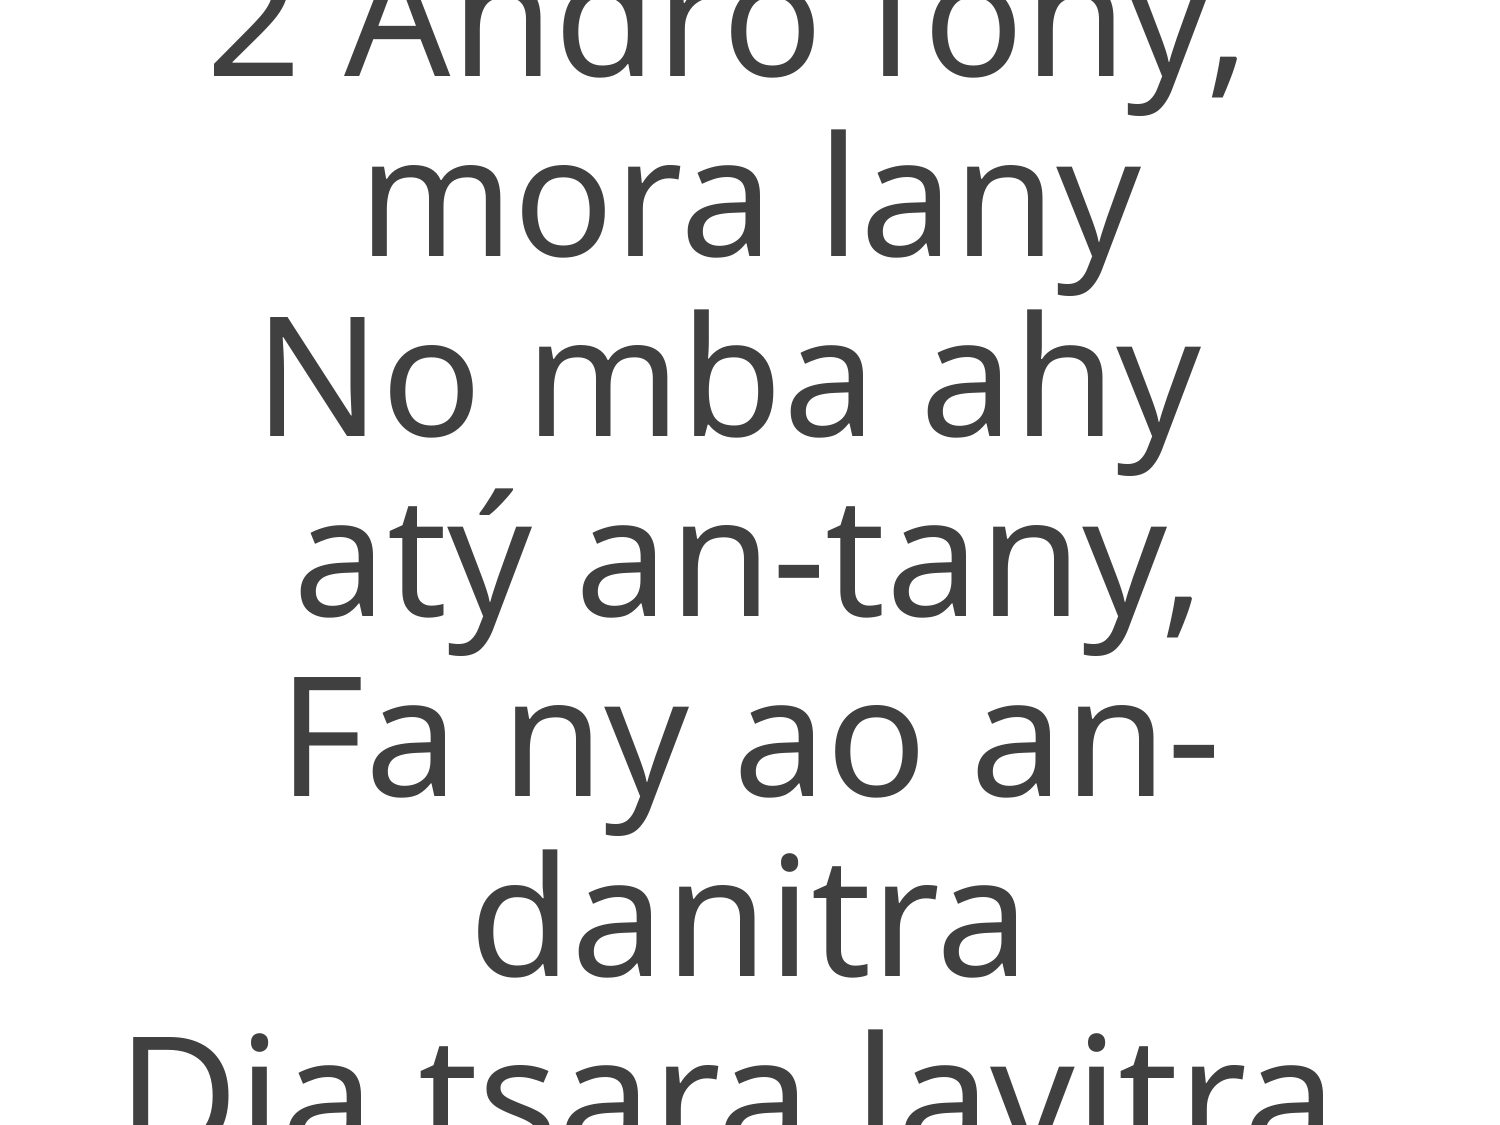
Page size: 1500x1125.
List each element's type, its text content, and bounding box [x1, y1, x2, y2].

title 2 Andro fohy, mora lany No mba ahy atý an-tany, Fa ny ao an-danitra Dia tsara lavitra. [0, 453, 1500, 672]
